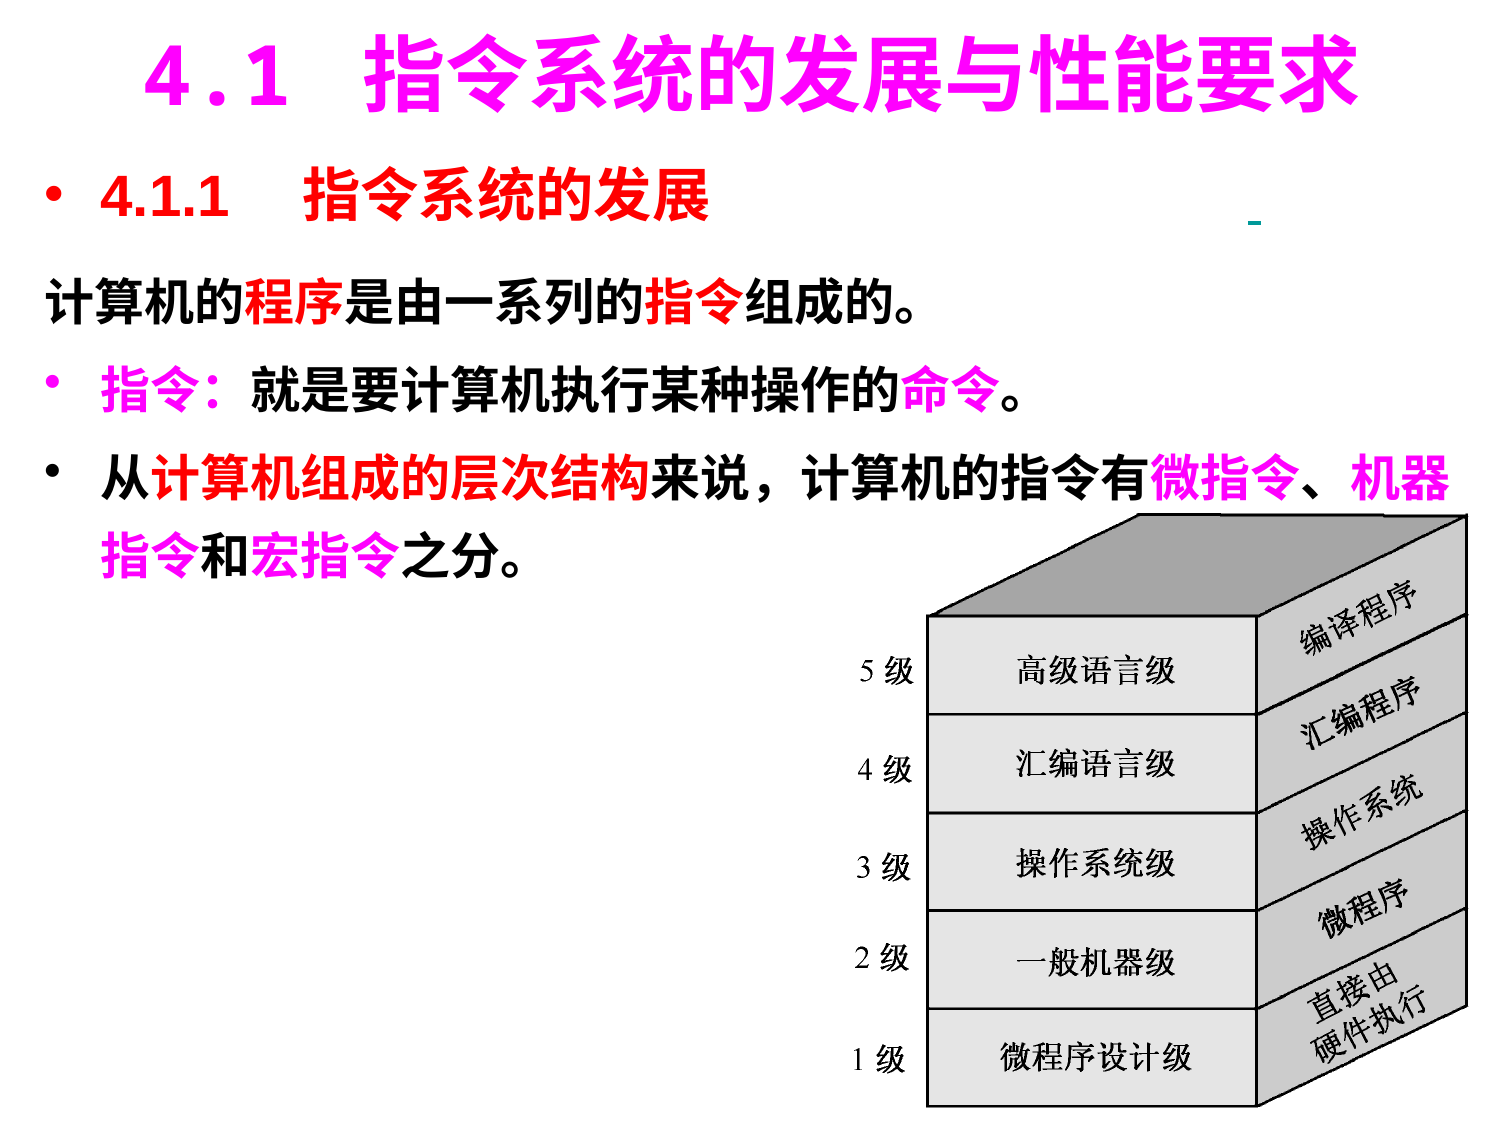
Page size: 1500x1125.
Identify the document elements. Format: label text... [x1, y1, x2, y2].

title 4.1 指令系统的发展与性能要求 [76, 30, 1428, 115]
picture [818, 483, 1500, 1125]
list 4.1.1 指令系统的发展 计算机的程序是由一系列的指令组成的。 指令：就是要计算机执行某种操作的命令。 从计算机组成的层次结构来说，计算机的指令有微指令、机器指令和宏指令之分。 [29, 125, 1471, 1059]
